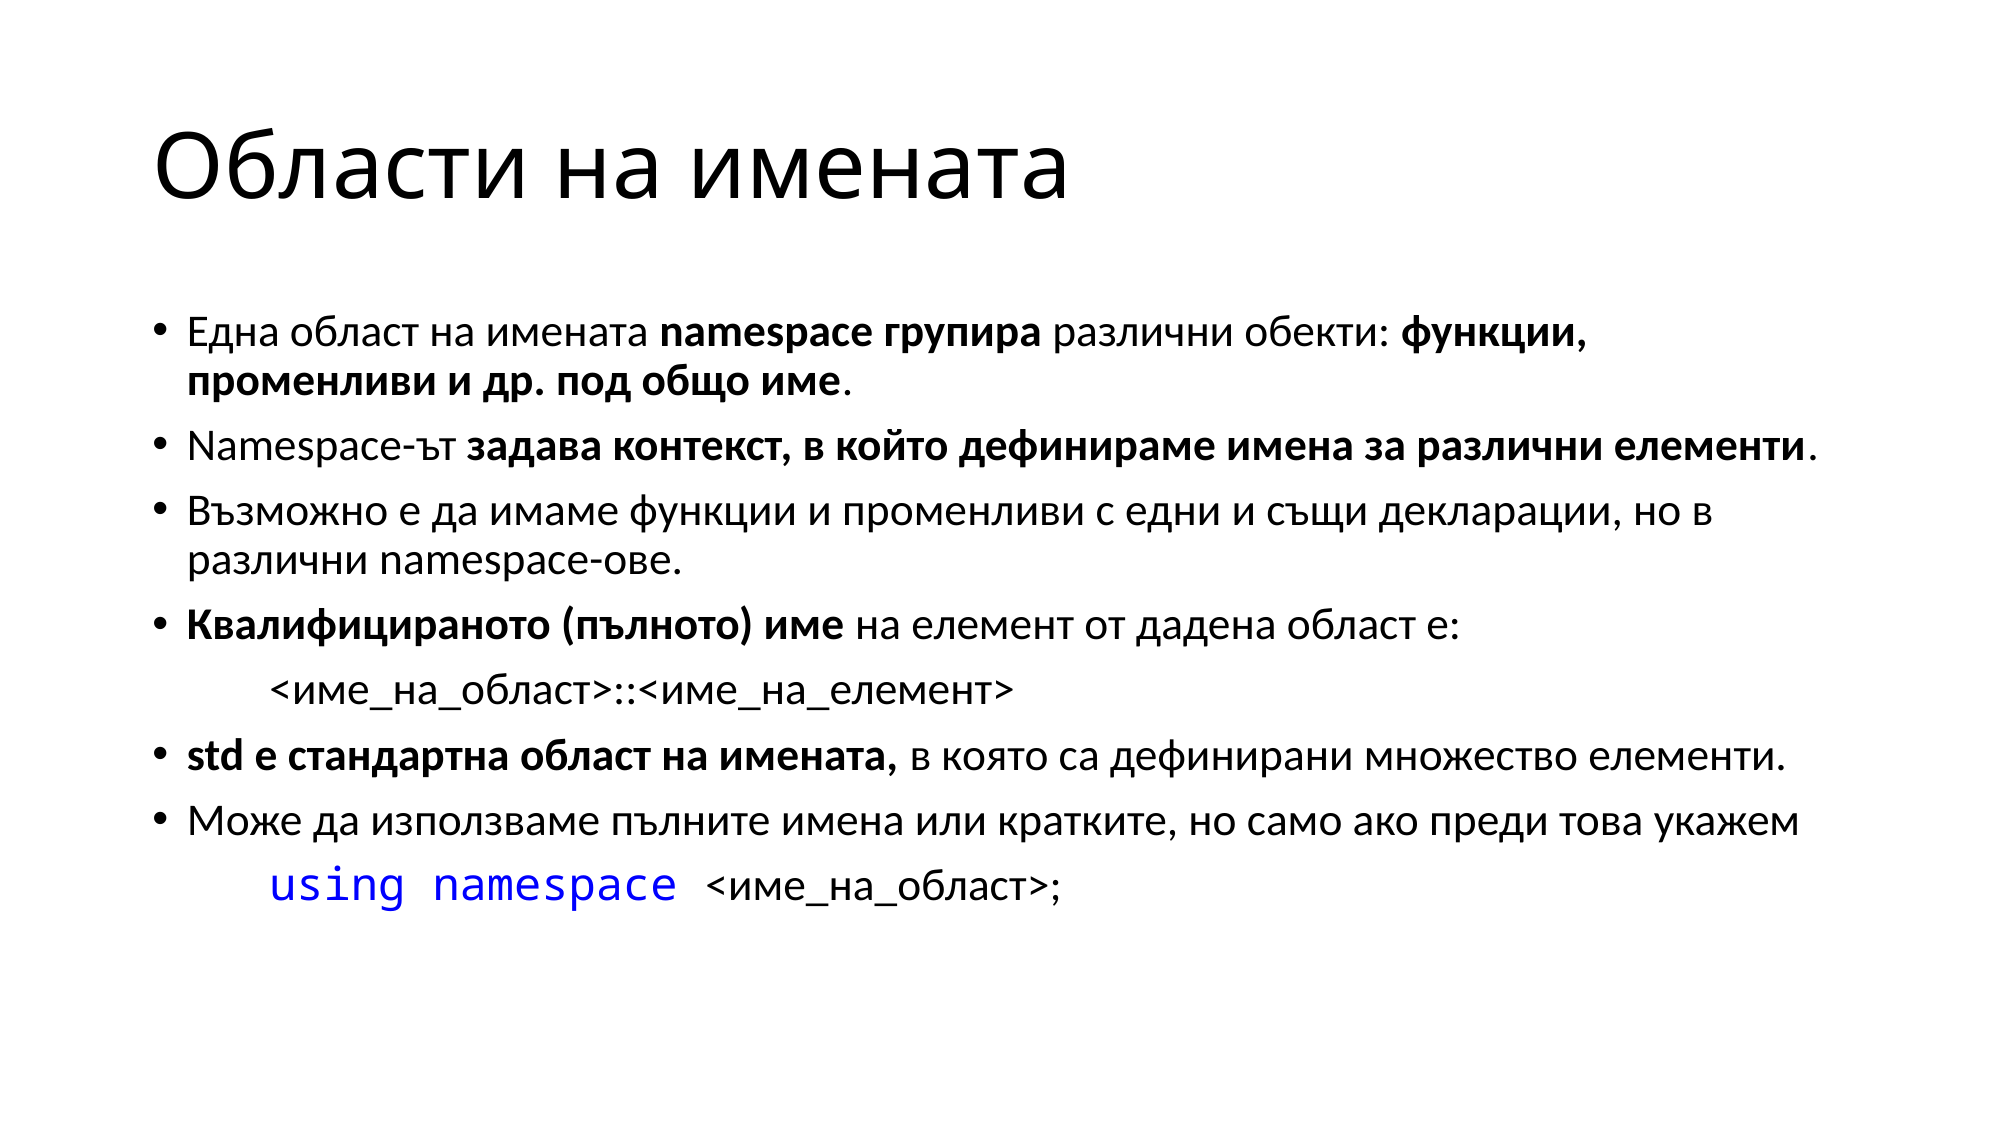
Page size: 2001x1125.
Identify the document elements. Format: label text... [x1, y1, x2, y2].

list Една област на имената namespace групира различни обекти: функции, променливи и др. под общо име. Namespace-ът задава контекст, в който дефинираме имена за различни елементи. Възможно е да имаме функции и променливи с едни и същи декларации, но в различни namespace-ове. Квалифицираното (пълното) име на елемент от дадена област е: <име_на_област>::<име_на_елемент> std е стандартна област на имената, в която са дефинирани множество елементи. Може да използваме пълните имена или кратките, но само ако преди това укажем using namespace <име_на_област>; [137, 299, 1863, 1014]
title Области на имената [137, 59, 1863, 278]
